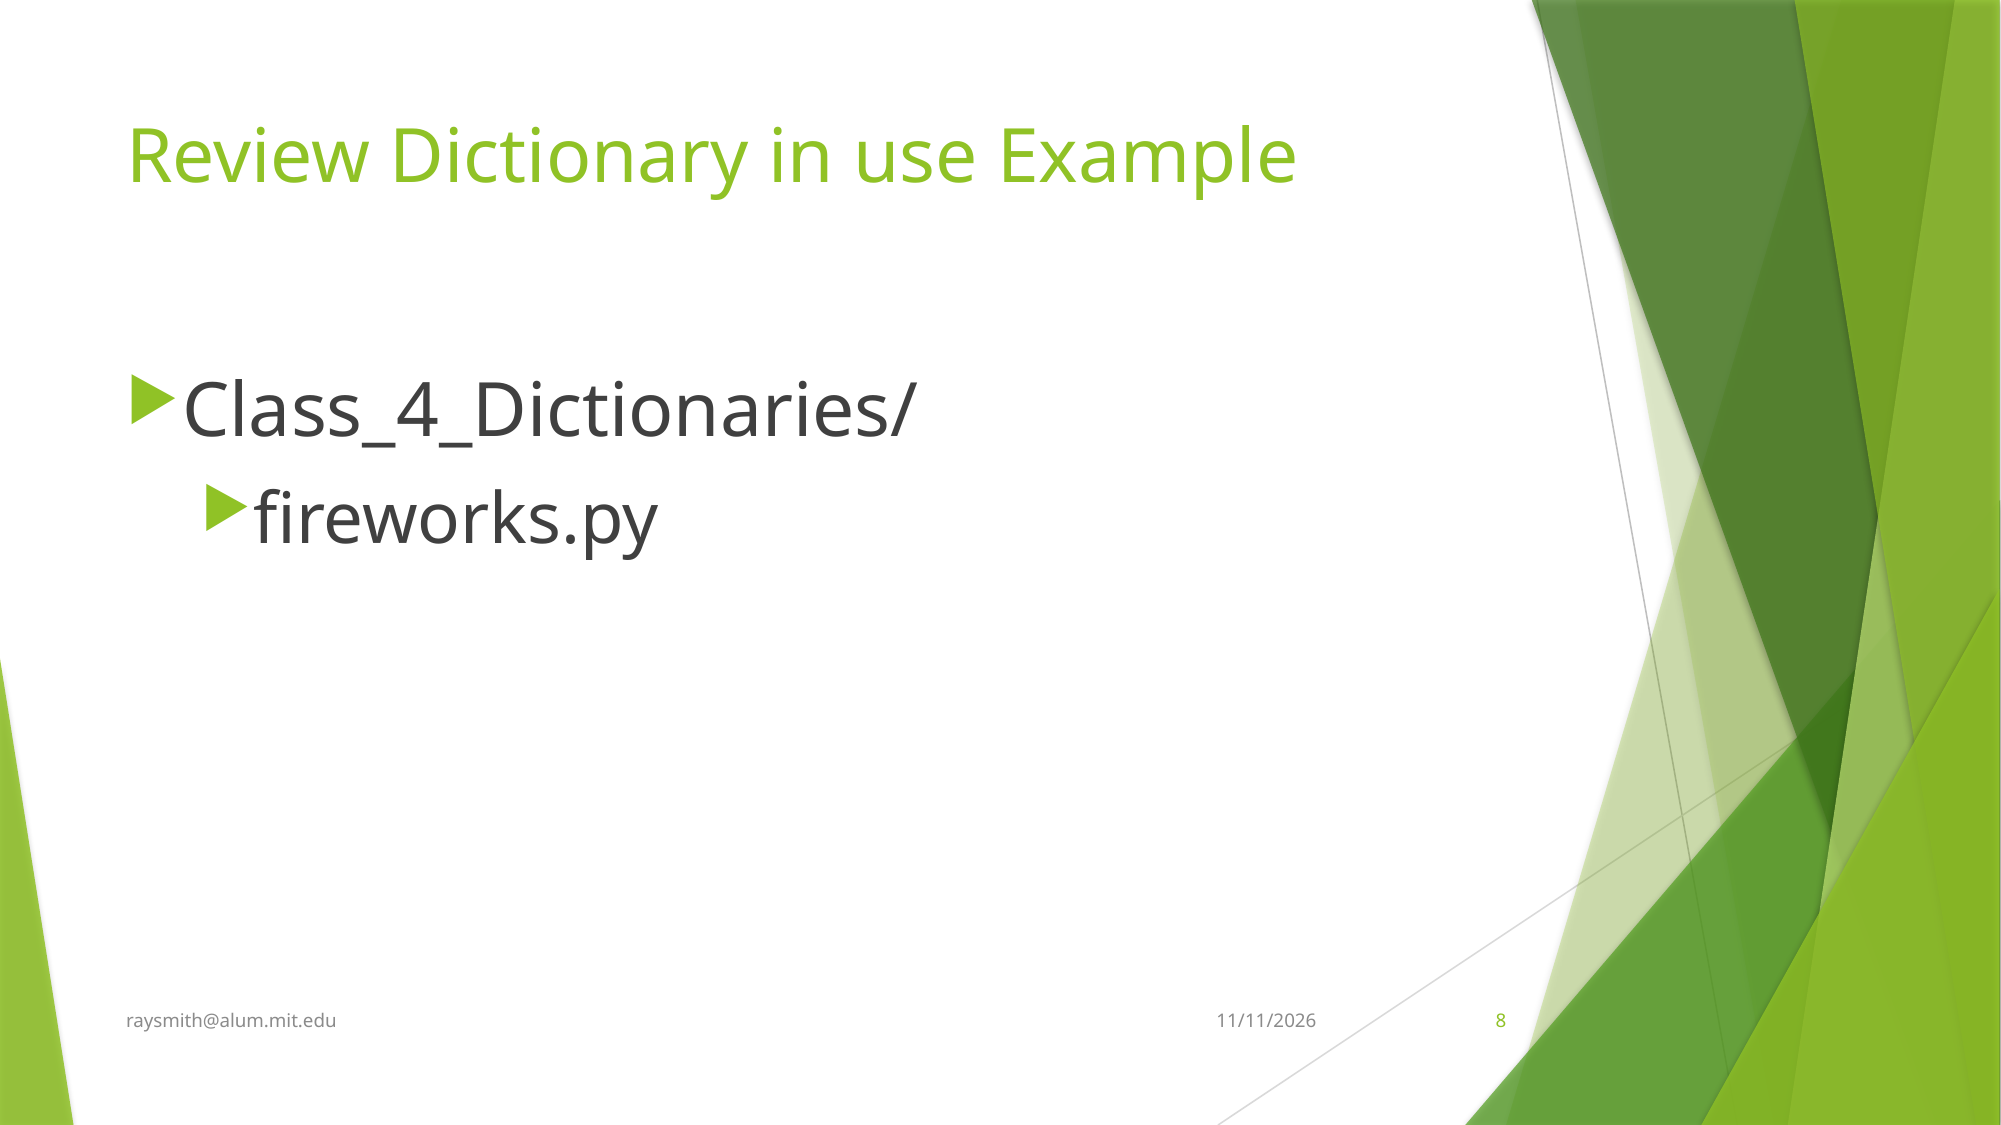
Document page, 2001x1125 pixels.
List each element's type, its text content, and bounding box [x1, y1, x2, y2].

title Review Dictionary in use Example [111, 99, 1522, 317]
footer raysmith@alum.mit.edu [111, 991, 1145, 1051]
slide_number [1181, 991, 1332, 1051]
slide_number 8 [1409, 991, 1522, 1051]
list Class_4_Dictionaries/ fireworks.py [111, 354, 1522, 992]
